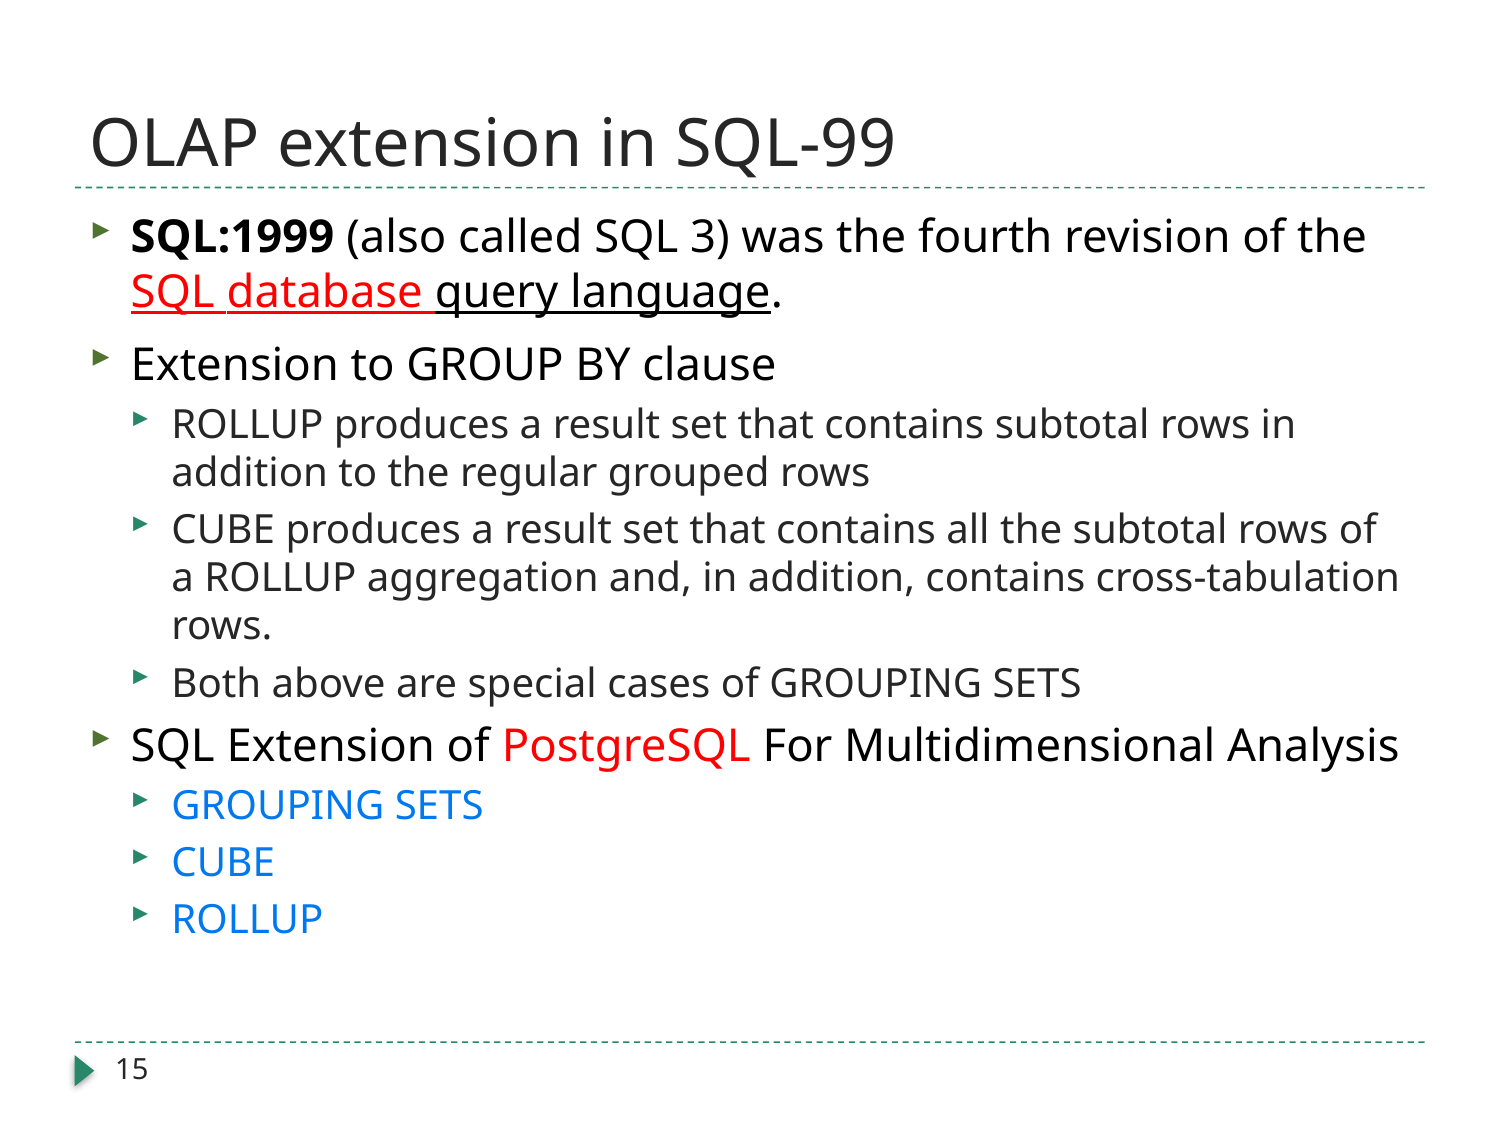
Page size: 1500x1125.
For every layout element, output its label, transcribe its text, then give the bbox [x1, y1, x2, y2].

slide_number 15 [100, 1042, 426, 1103]
title OLAP extension in SQL-99 [75, 24, 1425, 188]
list SQL:1999 (also called SQL 3) was the fourth revision of the SQL database query language. Extension to GROUP BY clause ROLLUP produces a result set that contains subtotal rows in addition to the regular grouped rows CUBE produces a result set that contains all the subtotal rows of a ROLLUP aggregation and, in addition, contains cross-tabulation rows. Both above are special cases of GROUPING SETS SQL Extension of PostgreSQL For Multidimensional Analysis GROUPING SETS CUBE ROLLUP [75, 200, 1425, 1010]
